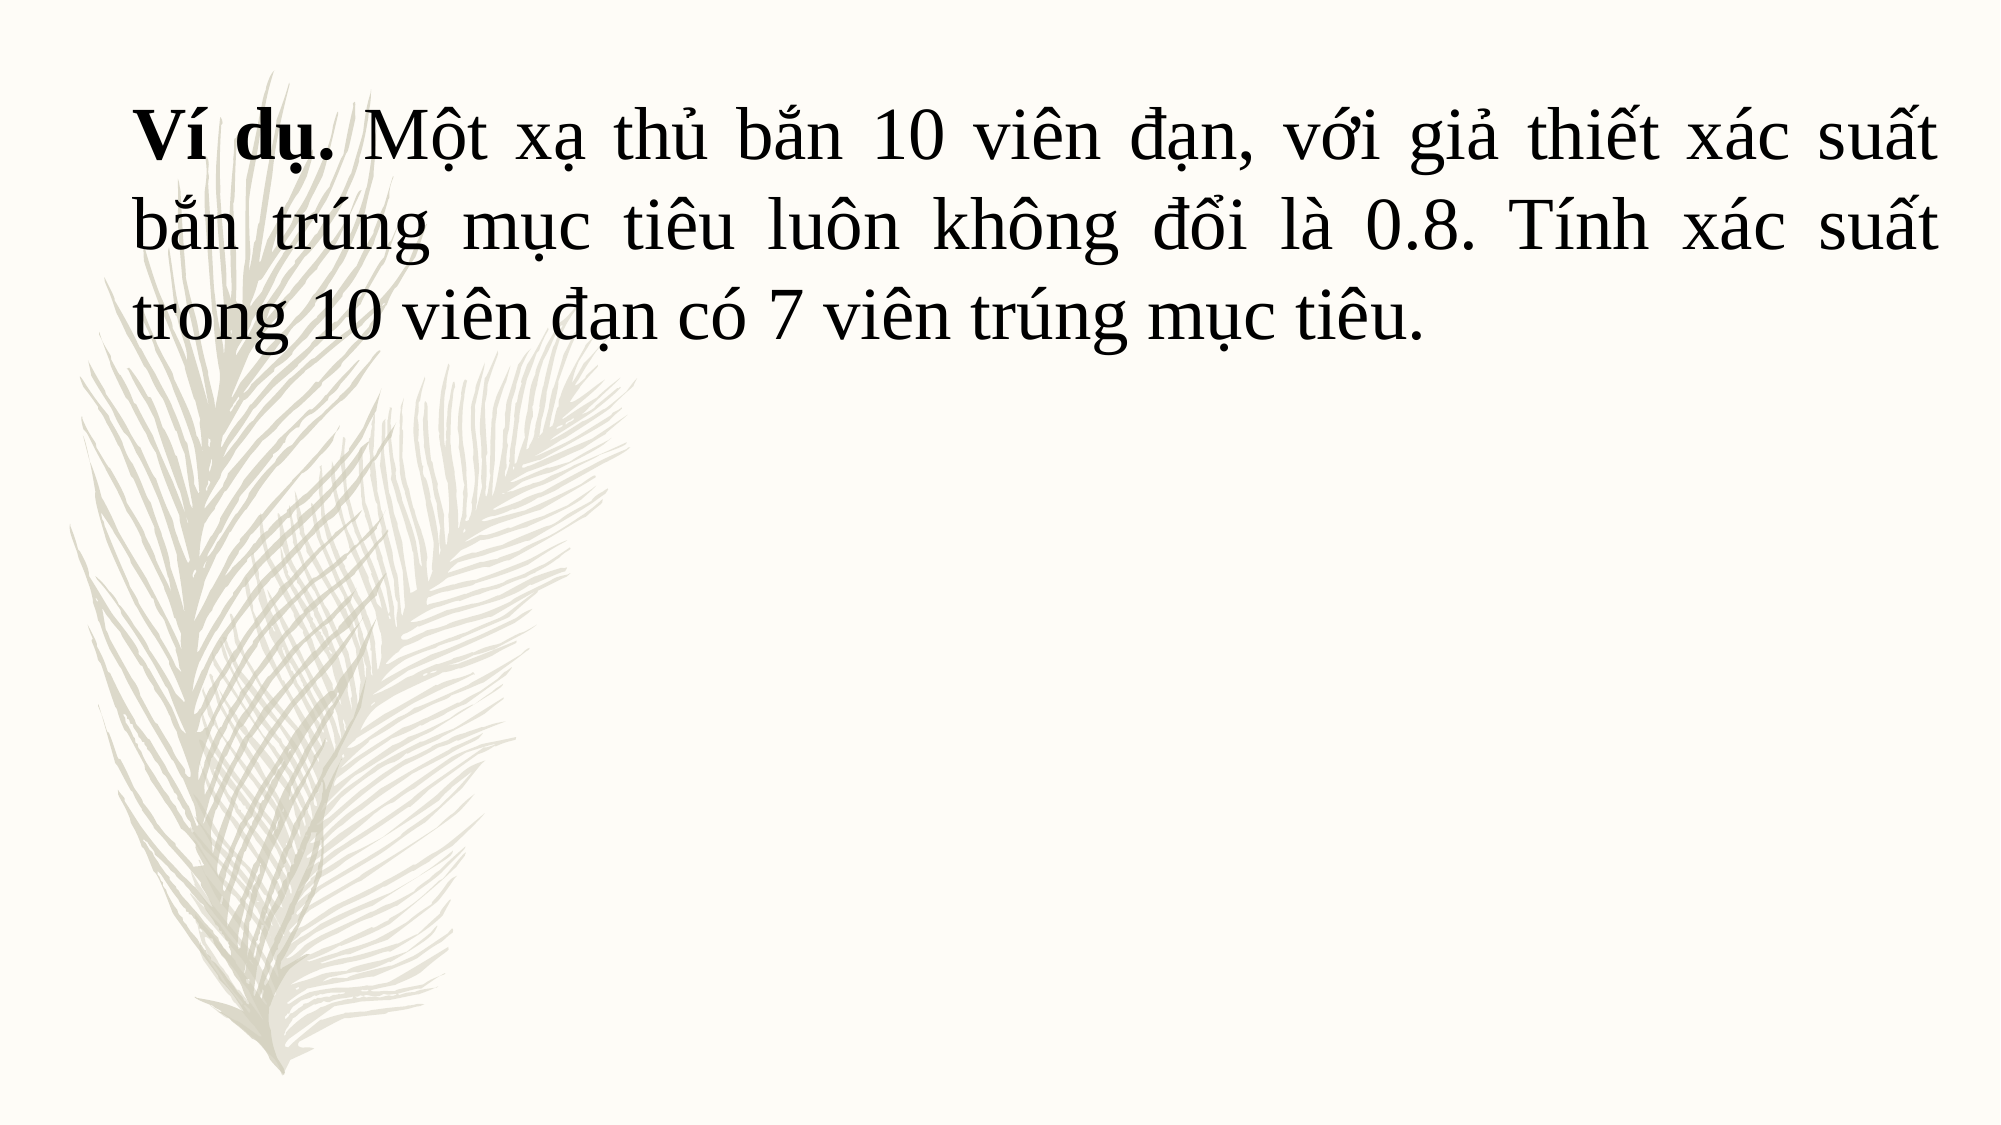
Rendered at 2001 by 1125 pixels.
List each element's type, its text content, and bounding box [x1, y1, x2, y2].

text_box Ví dụ. Một xạ thủ bắn 10 viên đạn, với giả thiết xác suất bắn trúng mục tiêu luôn không đổi là 0.8. Tính xác suất trong 10 viên đạn có 7 viên trúng mục tiêu. [117, 76, 1955, 362]
